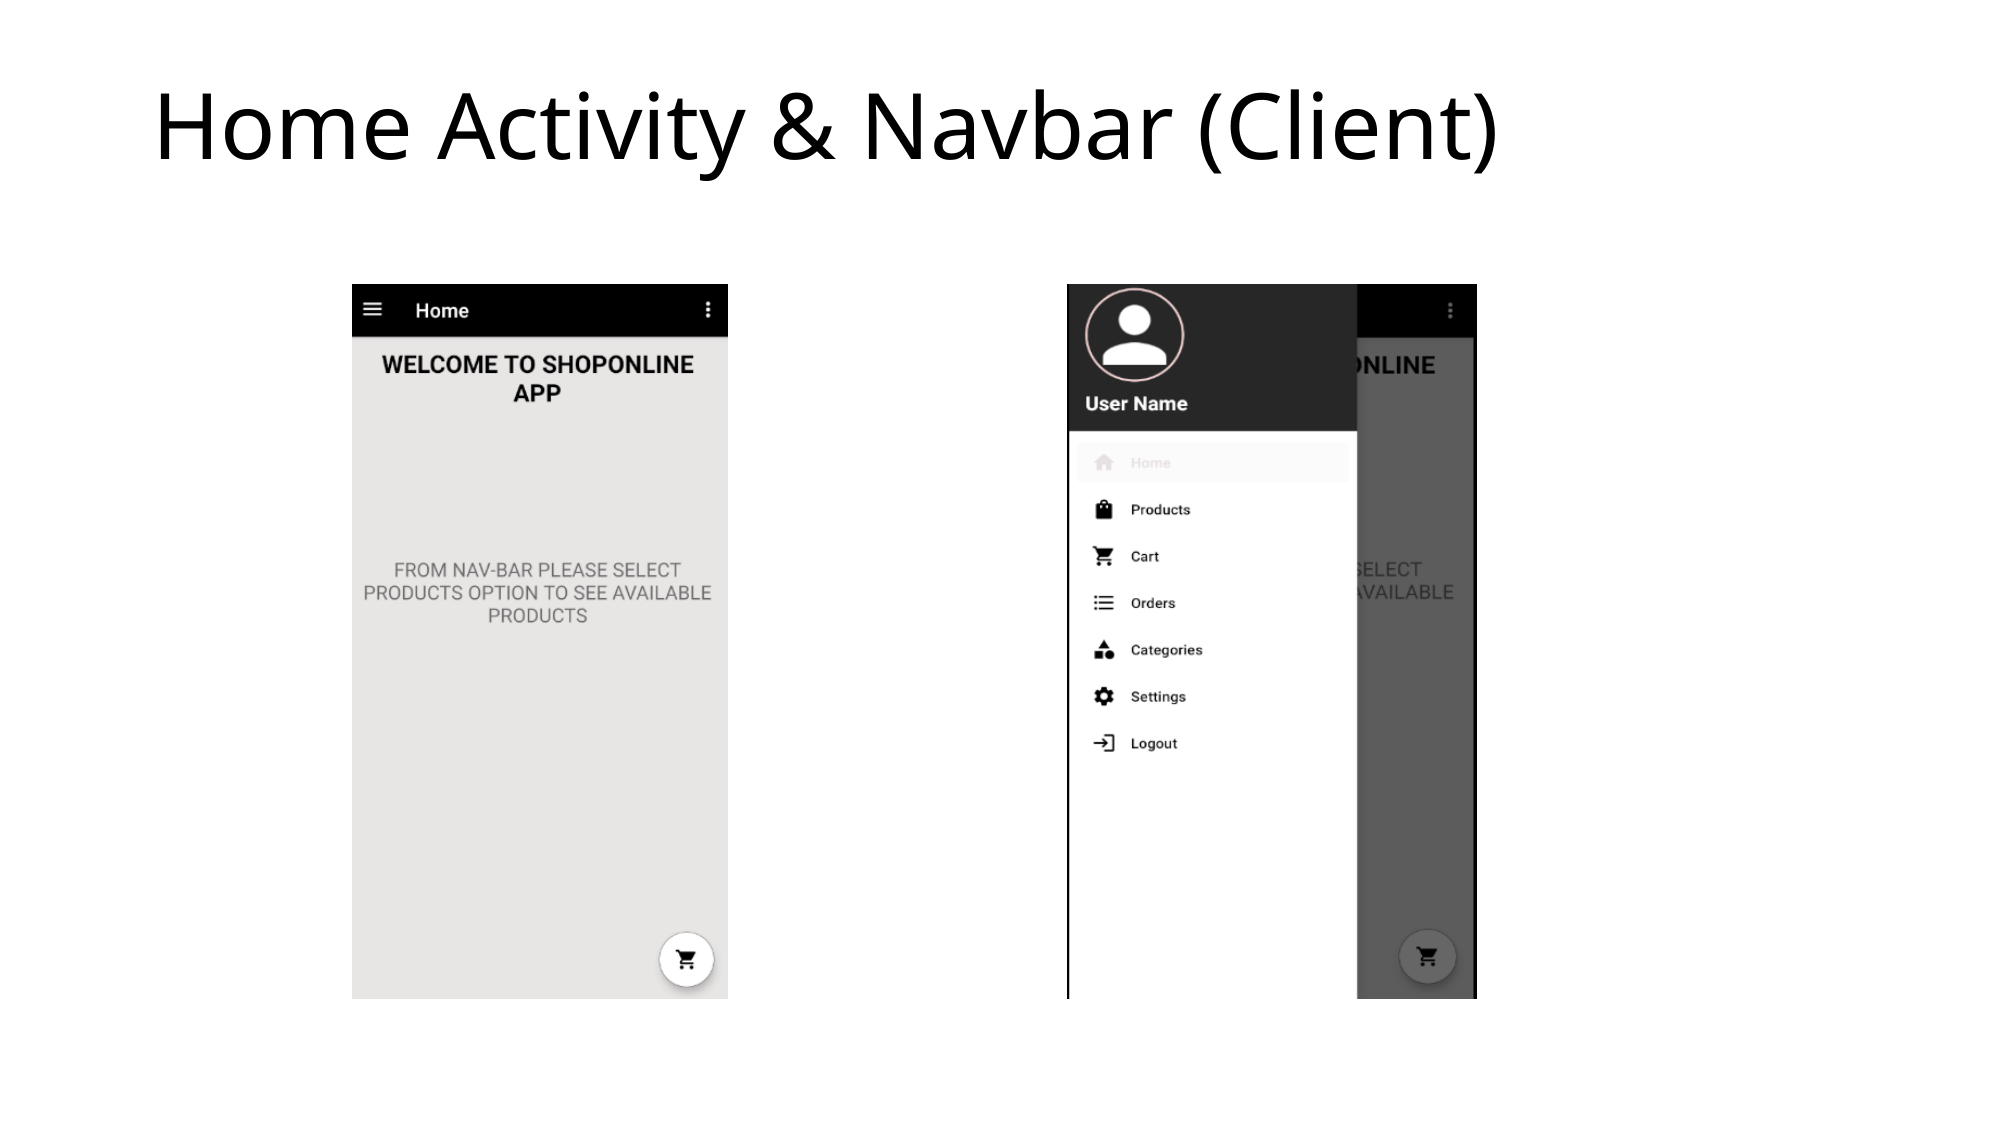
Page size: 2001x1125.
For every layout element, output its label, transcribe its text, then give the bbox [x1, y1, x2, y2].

picture [1067, 284, 1477, 999]
title Home Activity & Navbar (Client) [137, 59, 1863, 200]
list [352, 284, 728, 999]
